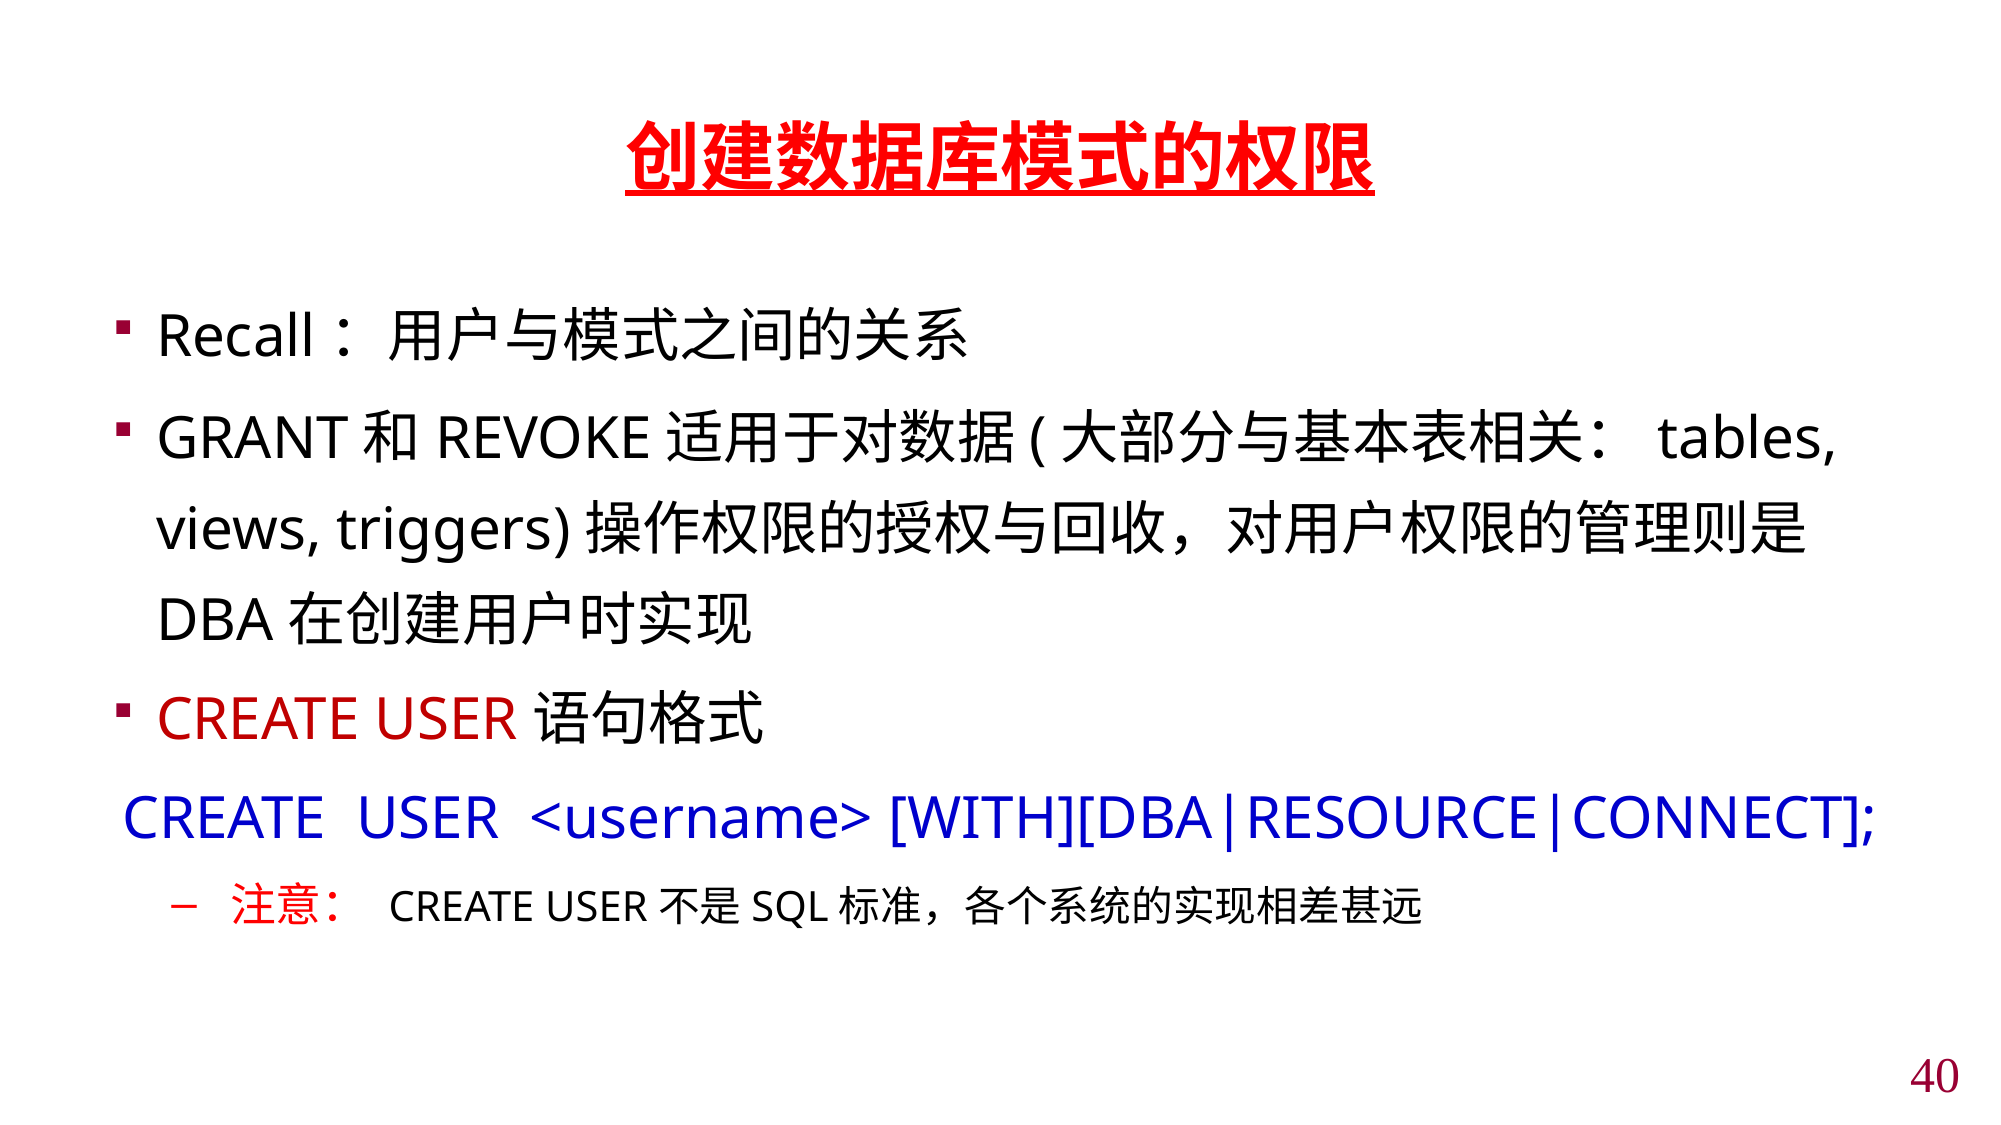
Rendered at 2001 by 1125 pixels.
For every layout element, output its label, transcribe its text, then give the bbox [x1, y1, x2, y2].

list 创建数据库模式的权限 Recall：用户与模式之间的关系 GRANT和REVOKE适用于对数据(大部分与基本表相关：tables, views, triggers)操作权限的授权与回收，对用户权限的管理则是DBA在创建用户时实现 CREATE USER语句格式 CREATE USER <username> [WITH][DBA|RESOURCE|CONNECT]; 注意： CREATE USER不是SQL标准，各个系统的实现相差甚远 [97, 75, 1904, 1073]
slide_number 39 [1550, 1048, 1975, 1096]
